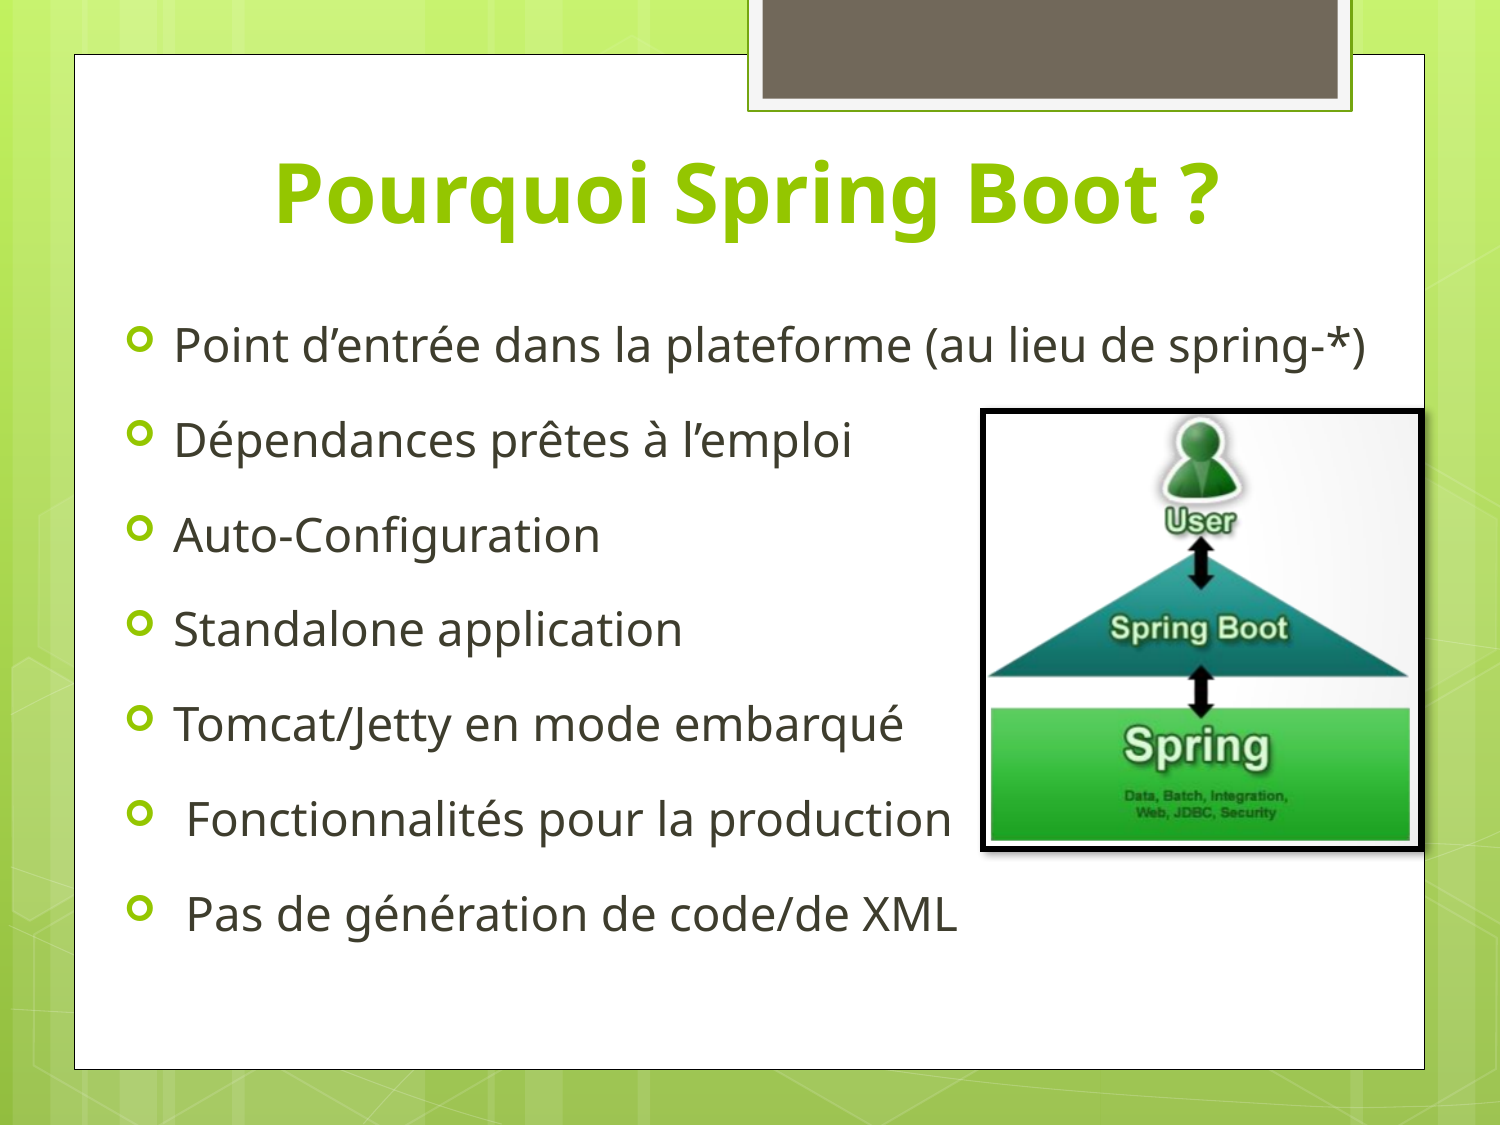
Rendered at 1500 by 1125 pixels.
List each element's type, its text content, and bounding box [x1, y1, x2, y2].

picture [985, 413, 1419, 847]
title Pourquoi Spring Boot ? [171, 101, 1324, 248]
list Point d’entrée dans la plateforme (au lieu de spring-*) Dépendances prêtes à l’emploi Auto-Configuration Standalone application Tomcat/Jetty en mode embarqué Fonctionnalités pour la production Pas de génération de code/de XML [100, 278, 1412, 1012]
